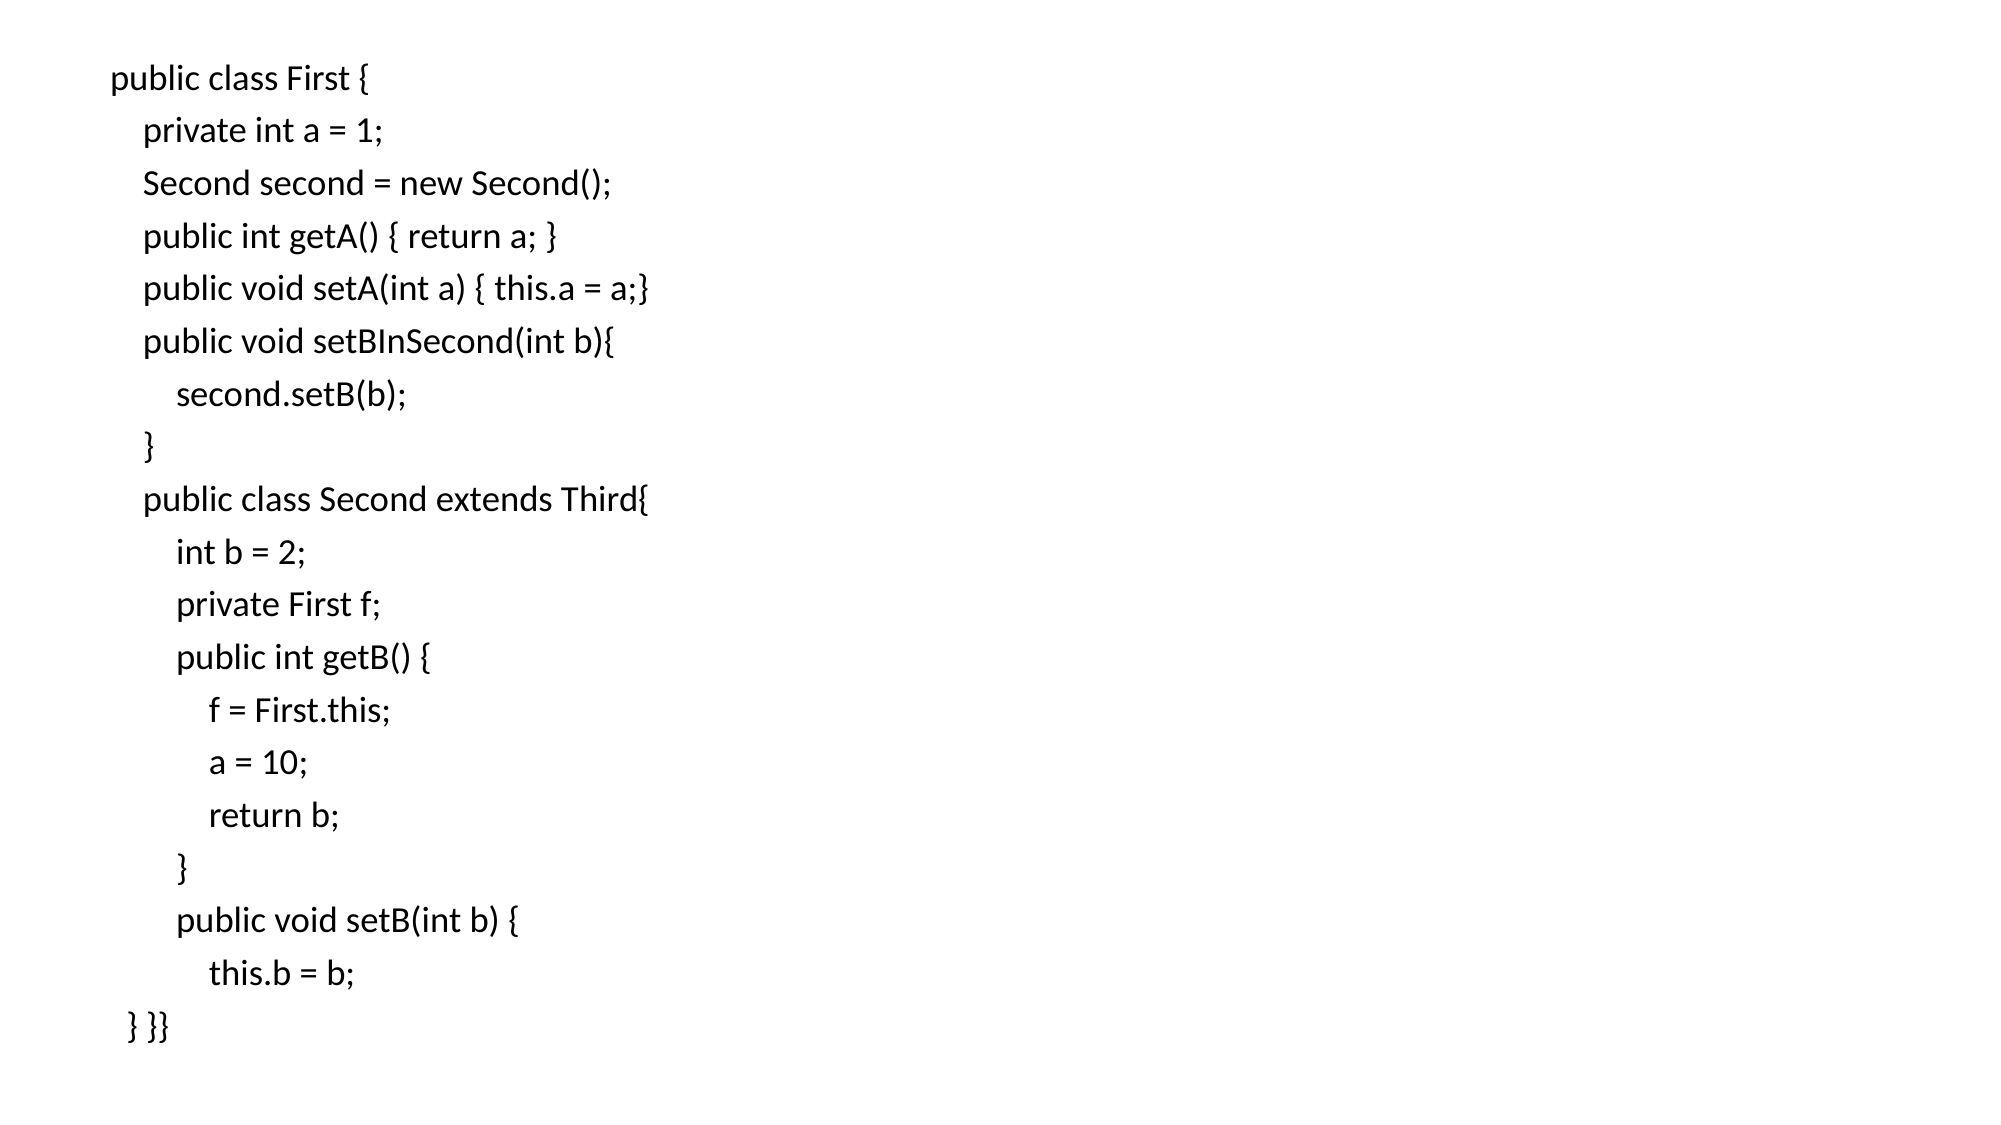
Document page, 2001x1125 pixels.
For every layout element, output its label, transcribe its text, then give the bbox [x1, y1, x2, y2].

list public class First { private int a = 1; Second second = new Second(); public int getA() { return a; } public void setA(int a) { this.a = a;} public void setBInSecond(int b){ second.setB(b); } public class Second extends Third{ int b = 2; private First f; public int getB() { f = First.this; a = 10; return b; } public void setB(int b) { this.b = b; } }} [94, 50, 1863, 1057]
